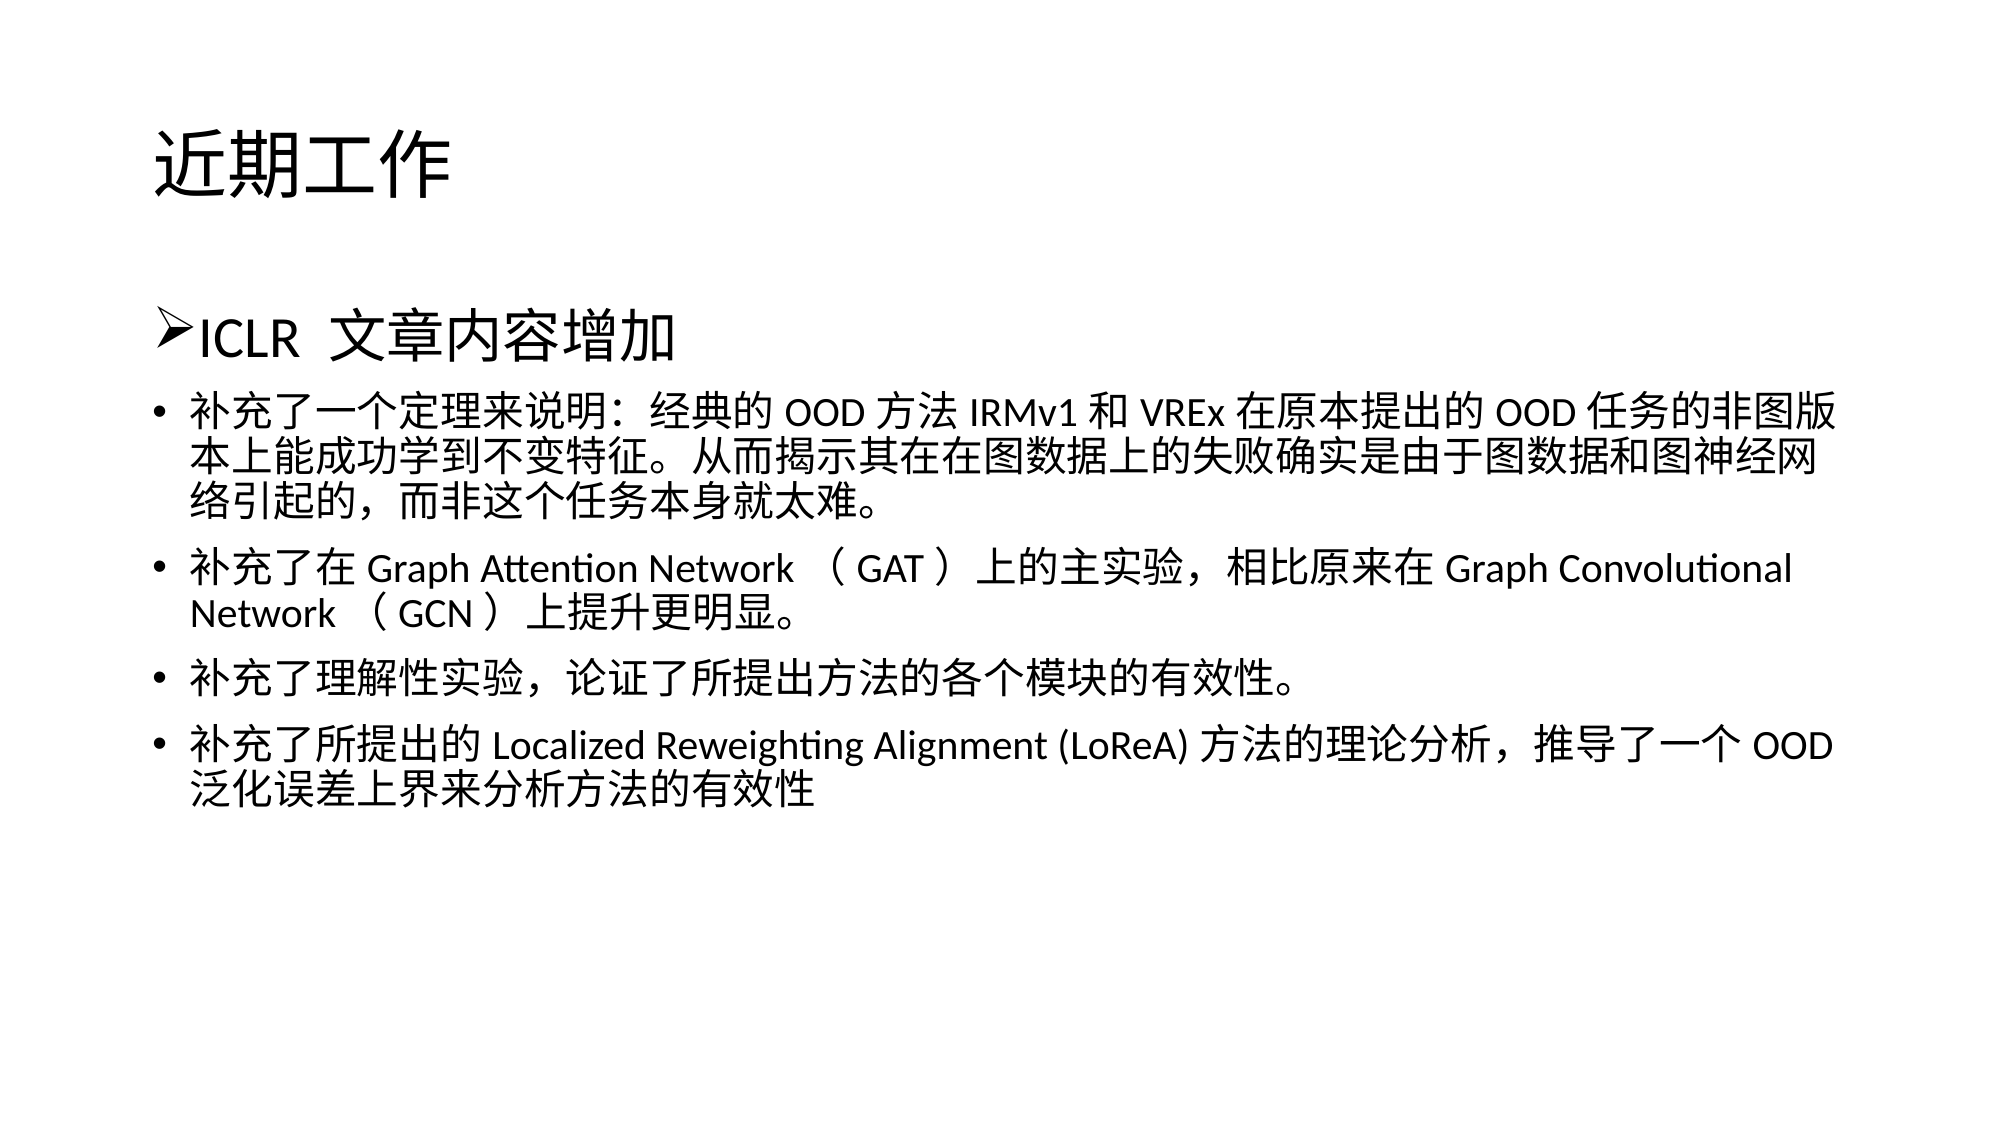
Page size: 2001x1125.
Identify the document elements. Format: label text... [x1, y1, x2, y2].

list ICLR 文章内容增加 补充了一个定理来说明：经典的OOD方法IRMv1和VREx在原本提出的OOD任务的非图版本上能成功学到不变特征。从而揭示其在在图数据上的失败确实是由于图数据和图神经网络引起的，而非这个任务本身就太难。 补充了在Graph Attention Network（GAT）上的主实验，相比原来在Graph Convolutional Network（GCN）上提升更明显。 补充了理解性实验，论证了所提出方法的各个模块的有效性。 补充了所提出的Localized Reweighting Alignment (LoReA)方法的理论分析，推导了一个OOD泛化误差上界来分析方法的有效性 [137, 299, 1863, 1014]
title 近期工作 [137, 59, 1863, 278]
